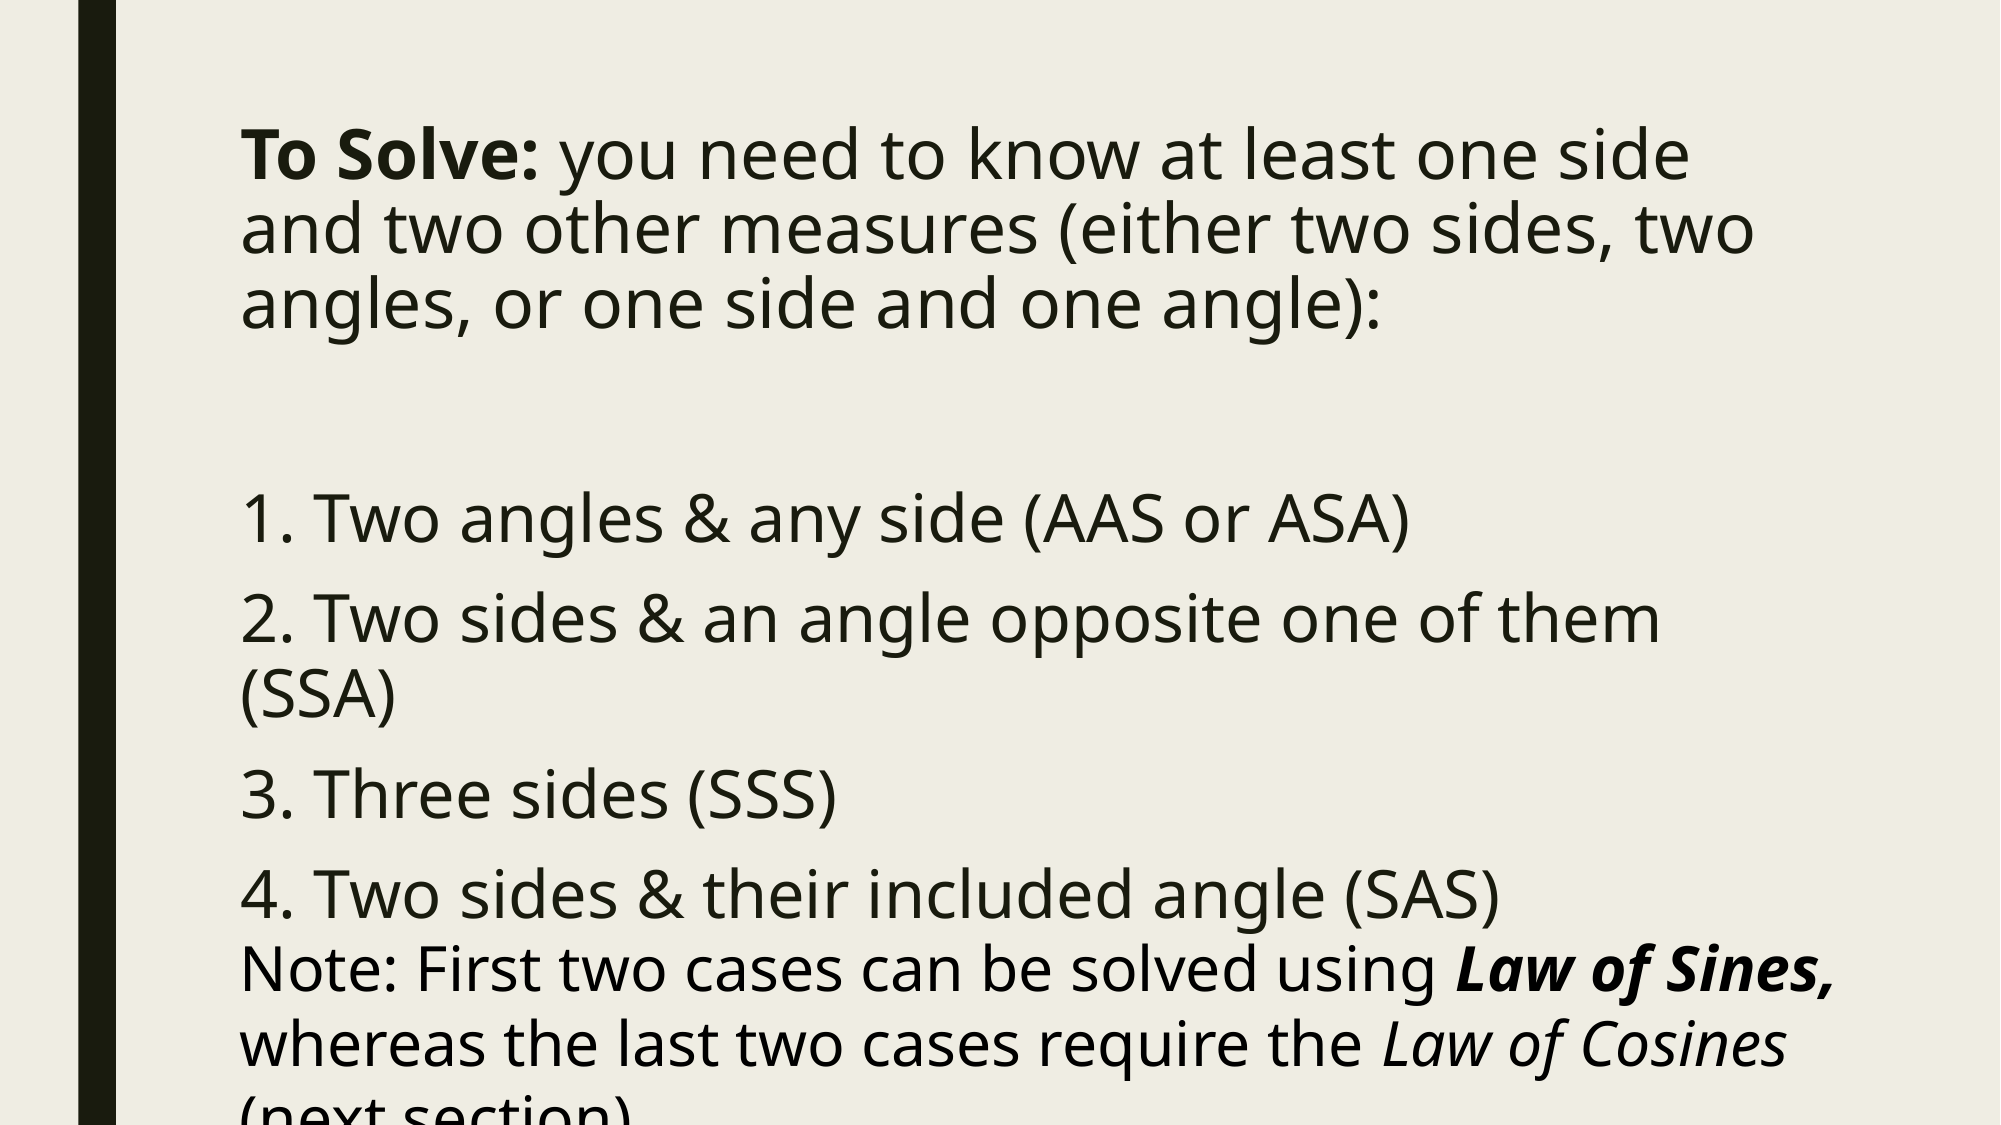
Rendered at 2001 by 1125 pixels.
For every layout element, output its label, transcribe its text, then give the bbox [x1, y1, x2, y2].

title To Solve: you need to know at least one side and two other measures (either two sides, two angles, or one side and one angle): [225, 112, 1800, 357]
text_box Note: First two cases can be solved using Law of Sines, whereas the last two cases require the Law of Cosines (next section). [224, 921, 1948, 1125]
list 1. Two angles & any side (AAS or ASA) 2. Two sides & an angle opposite one of them (SSA) 3. Three sides (SSS) 4. Two sides & their included angle (SAS) [225, 375, 1800, 921]
